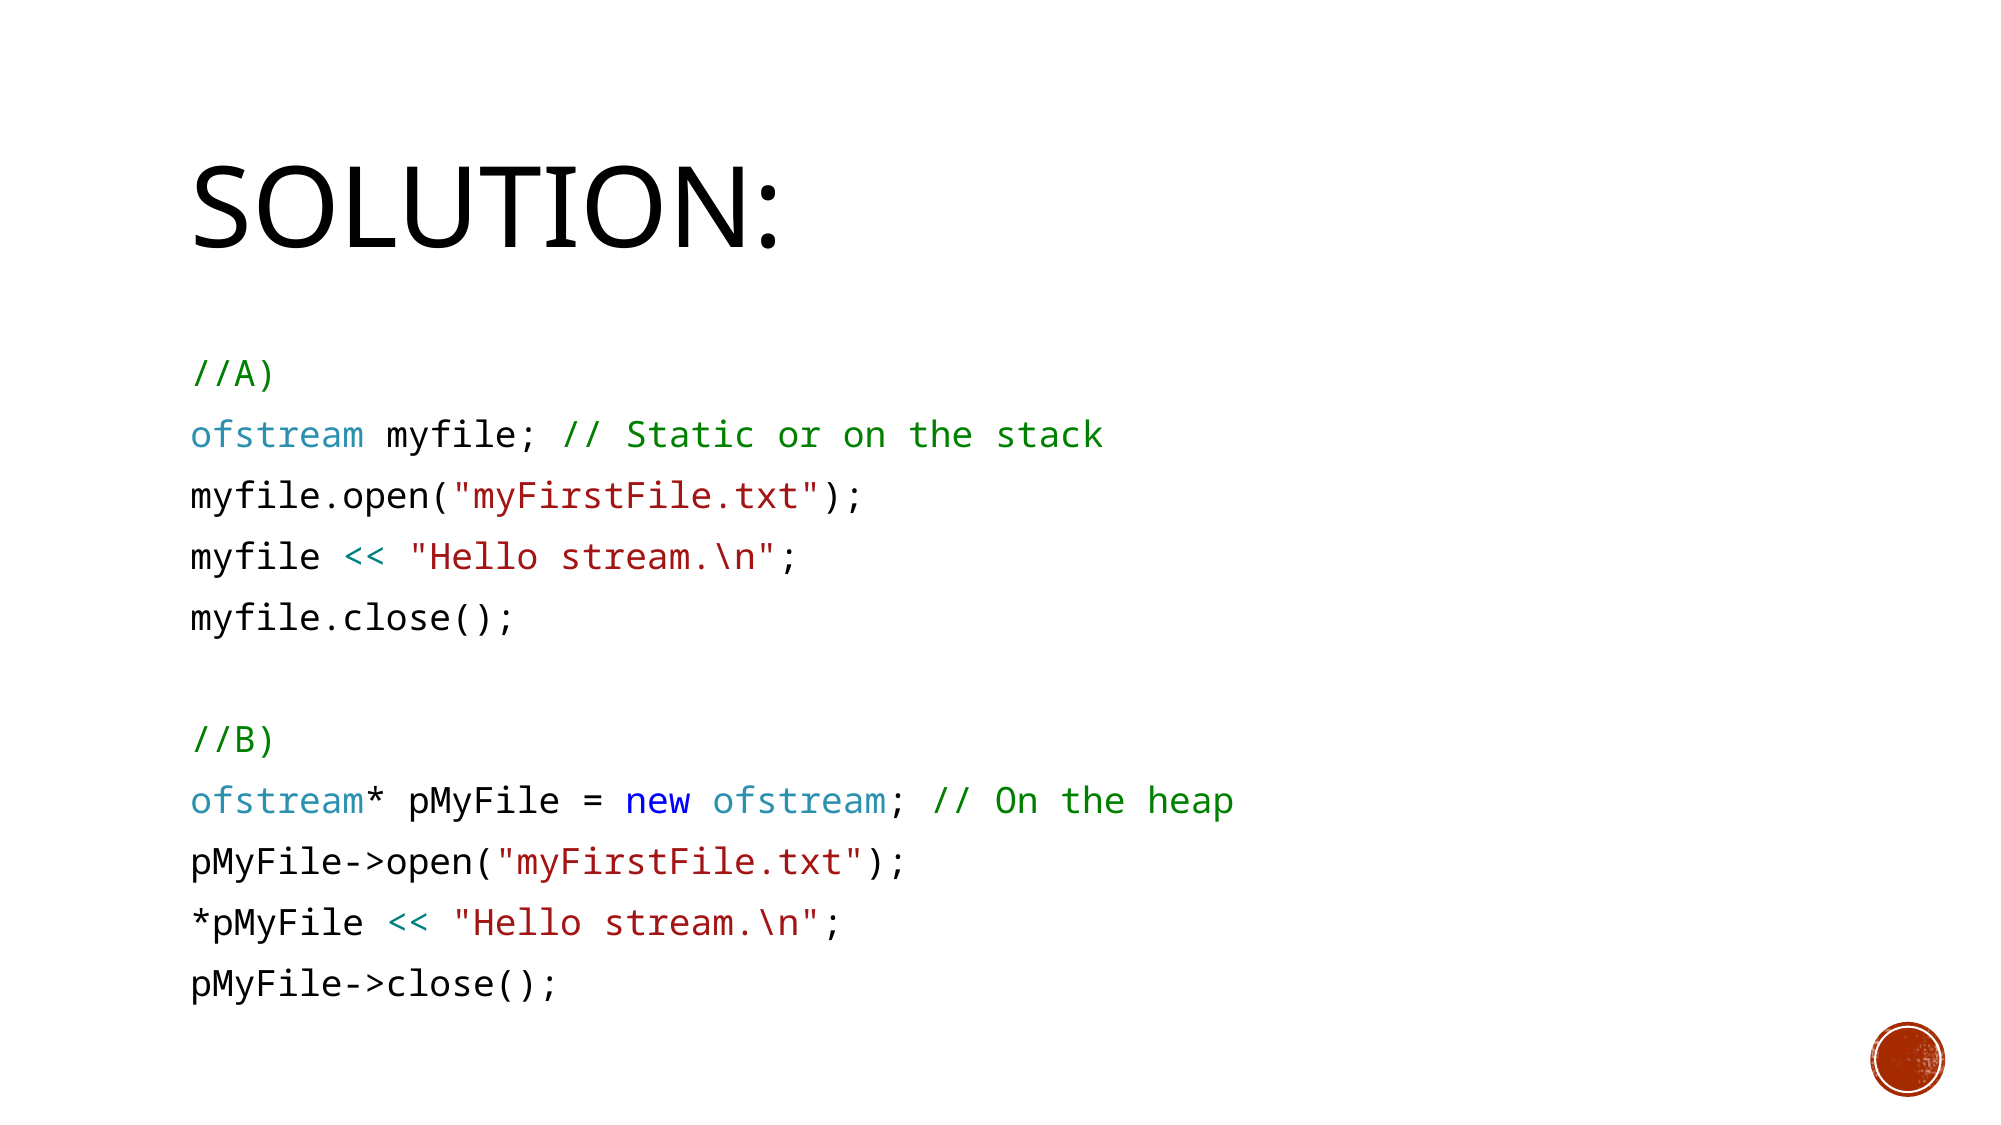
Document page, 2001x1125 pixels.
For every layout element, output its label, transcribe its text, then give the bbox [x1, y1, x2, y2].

list //A) ofstream myfile; // Static or on the stack myfile.open("myFirstFile.txt"); myfile << "Hello stream.\n"; myfile.close(); //B) ofstream* pMyFile = new ofstream; // On the heap pMyFile->open("myFirstFile.txt"); *pMyFile << "Hello stream.\n"; pMyFile->close(); [175, 348, 1826, 1013]
title Solution: [175, 79, 1826, 344]
